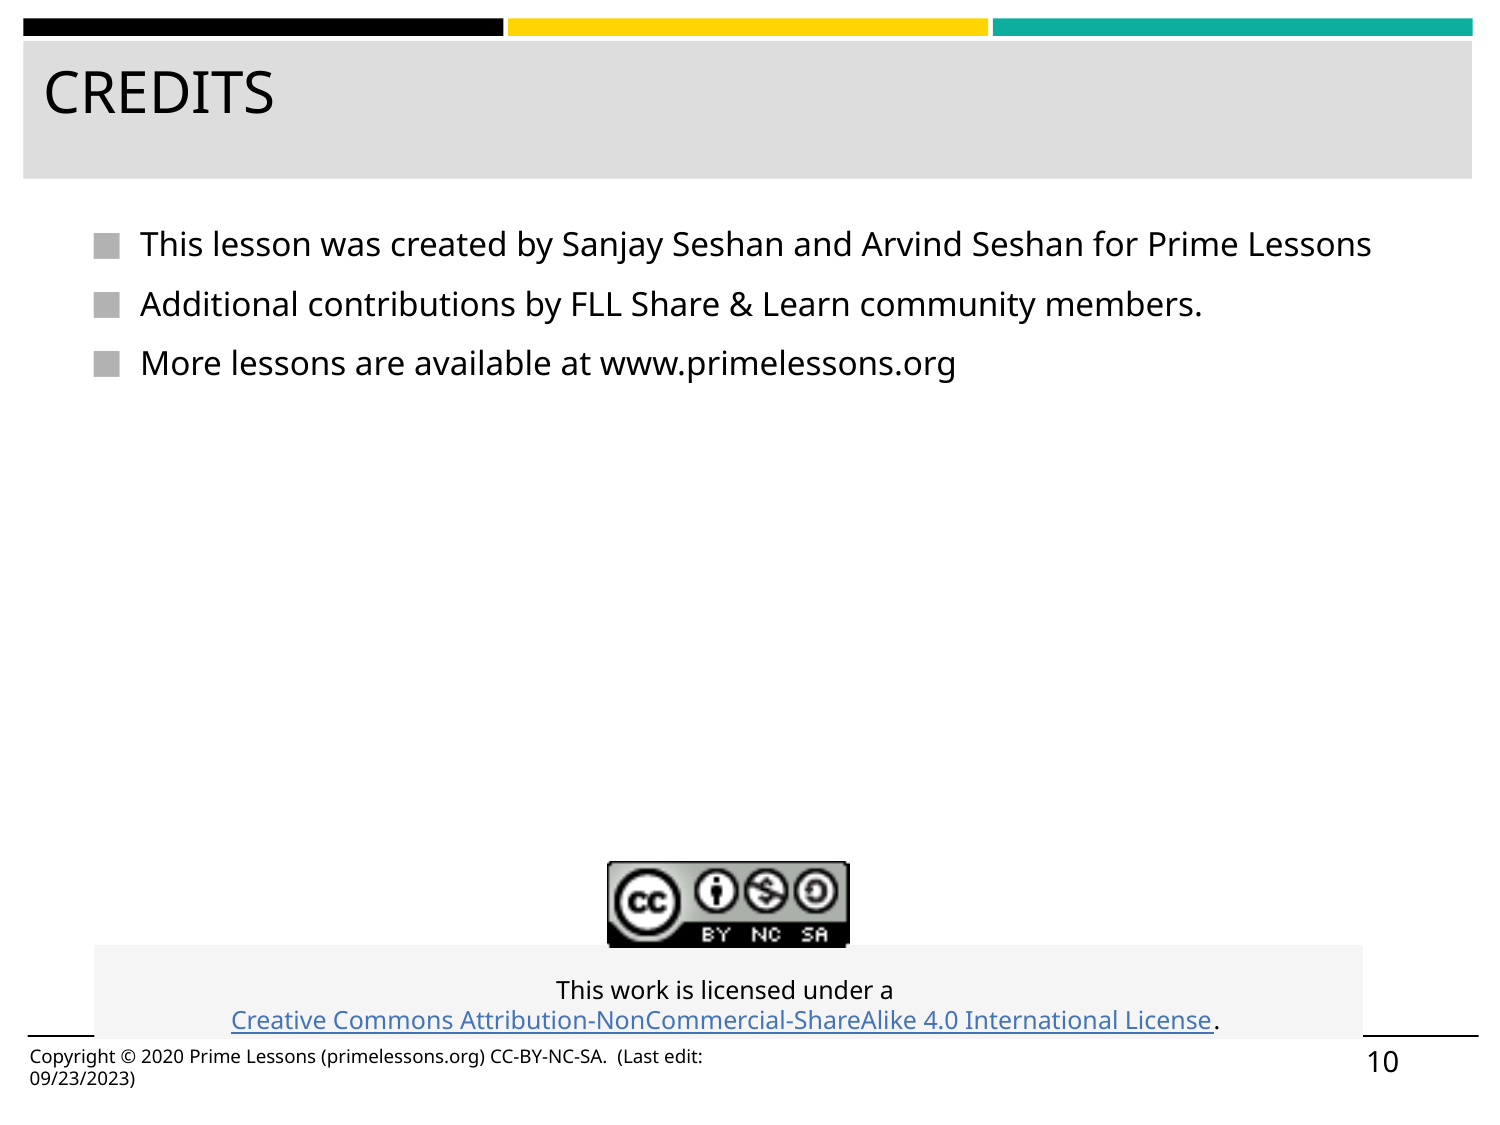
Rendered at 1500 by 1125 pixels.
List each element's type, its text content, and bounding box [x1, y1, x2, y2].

slide_number ‹#› [1351, 1036, 1478, 1097]
picture [607, 861, 851, 948]
footer Copyright © 2020 Prime Lessons (primelessons.org) CC-BY-NC-SA. (Last edit: 09/23/2023) [14, 1036, 814, 1097]
text_box This work is licensed under a Creative Commons Attribution-NonCommercial-ShareAlike 4.0 International License. [94, 945, 1363, 1039]
list This lesson was created by Sanjay Seshan and Arvind Seshan for Prime Lessons Additional contributions by FLL Share & Learn community members. More lessons are available at www.primelessons.org [75, 216, 1428, 405]
title CREDITS [28, 48, 1464, 172]
